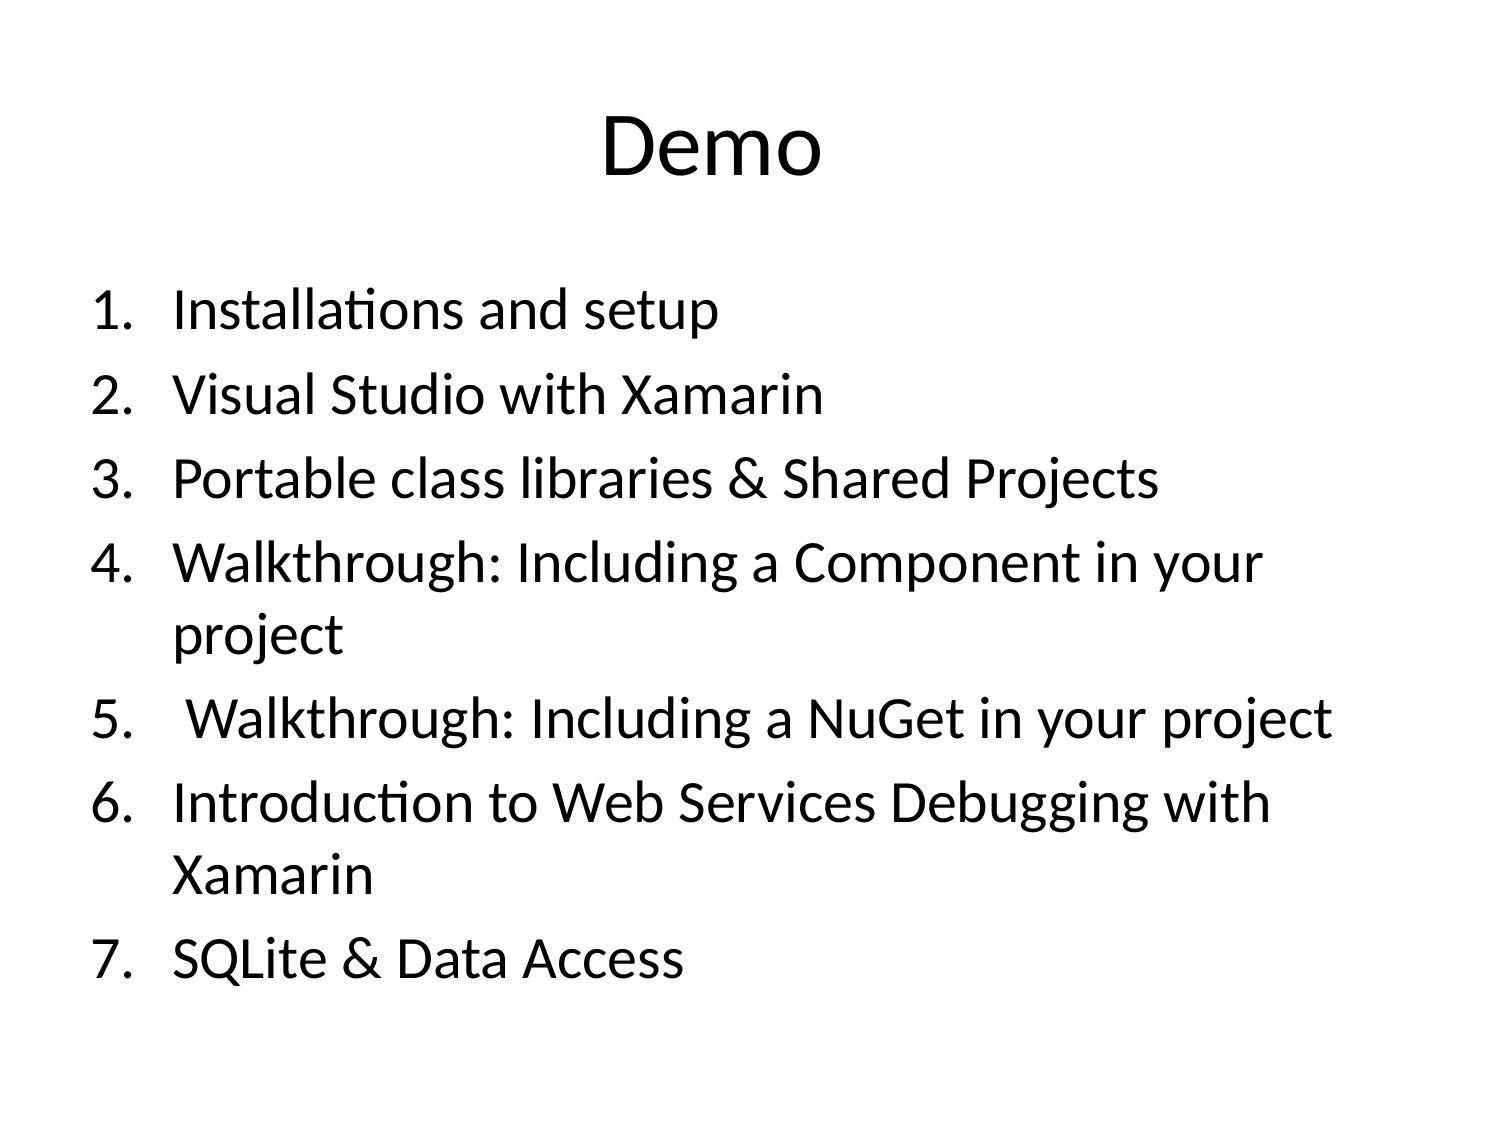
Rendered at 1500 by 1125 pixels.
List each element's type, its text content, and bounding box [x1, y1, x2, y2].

list Installations and setup Visual Studio with Xamarin Portable class libraries & Shared Projects Walkthrough: Including a Component in your project Walkthrough: Including a NuGet in your project Introduction to Web Services Debugging with Xamarin SQLite & Data Access [75, 262, 1425, 1005]
title Demo [75, 45, 1425, 233]
